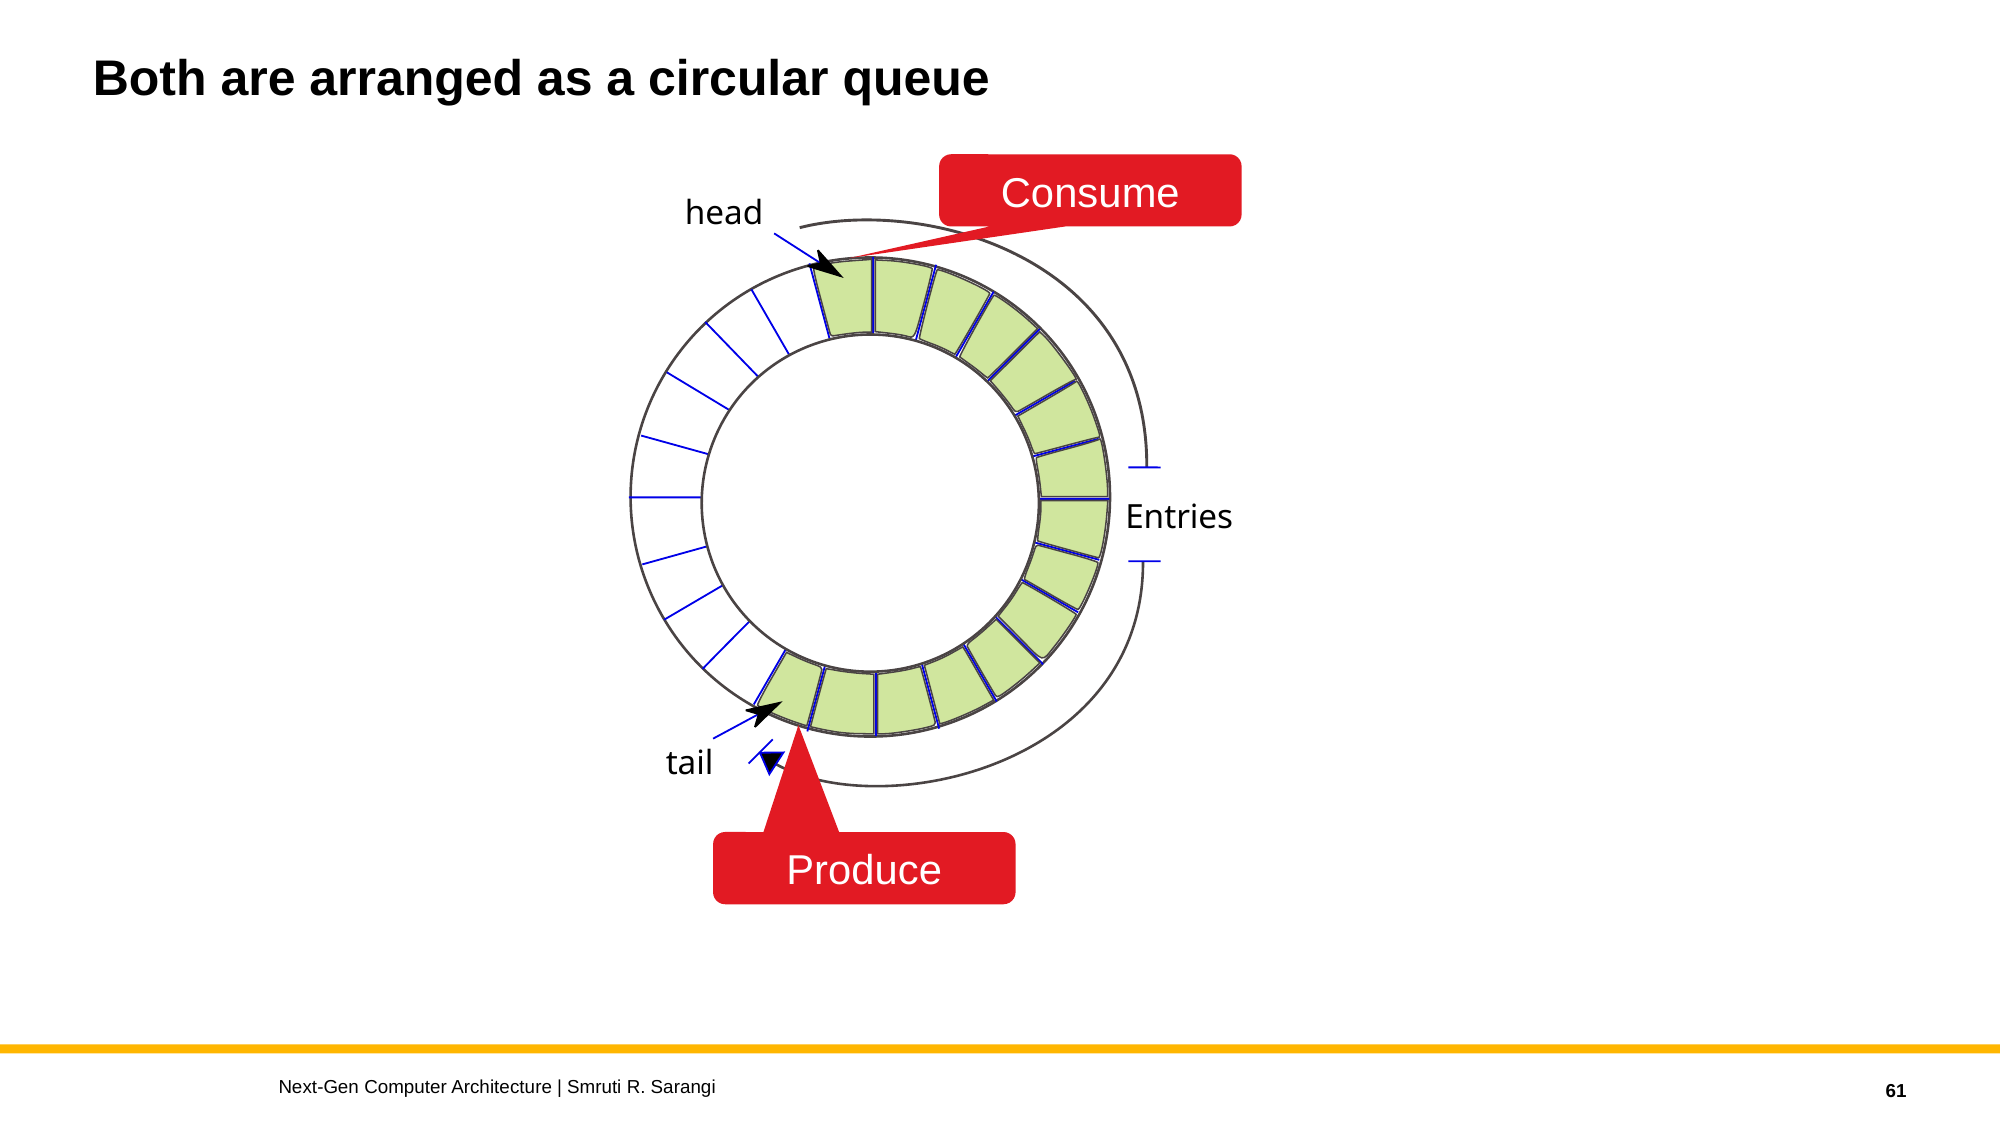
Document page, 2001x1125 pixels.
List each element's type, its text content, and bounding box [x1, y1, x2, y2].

footer Next-Gen Computer Architecture | Smruti R. Sarangi [263, 1067, 1464, 1105]
text_box Produce [711, 829, 1017, 906]
title Both are arranged as a circular queue [78, 45, 1578, 180]
text_box Consume [938, 153, 1243, 191]
slide_number 61 [1711, 1071, 1922, 1109]
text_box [628, 191, 1271, 829]
